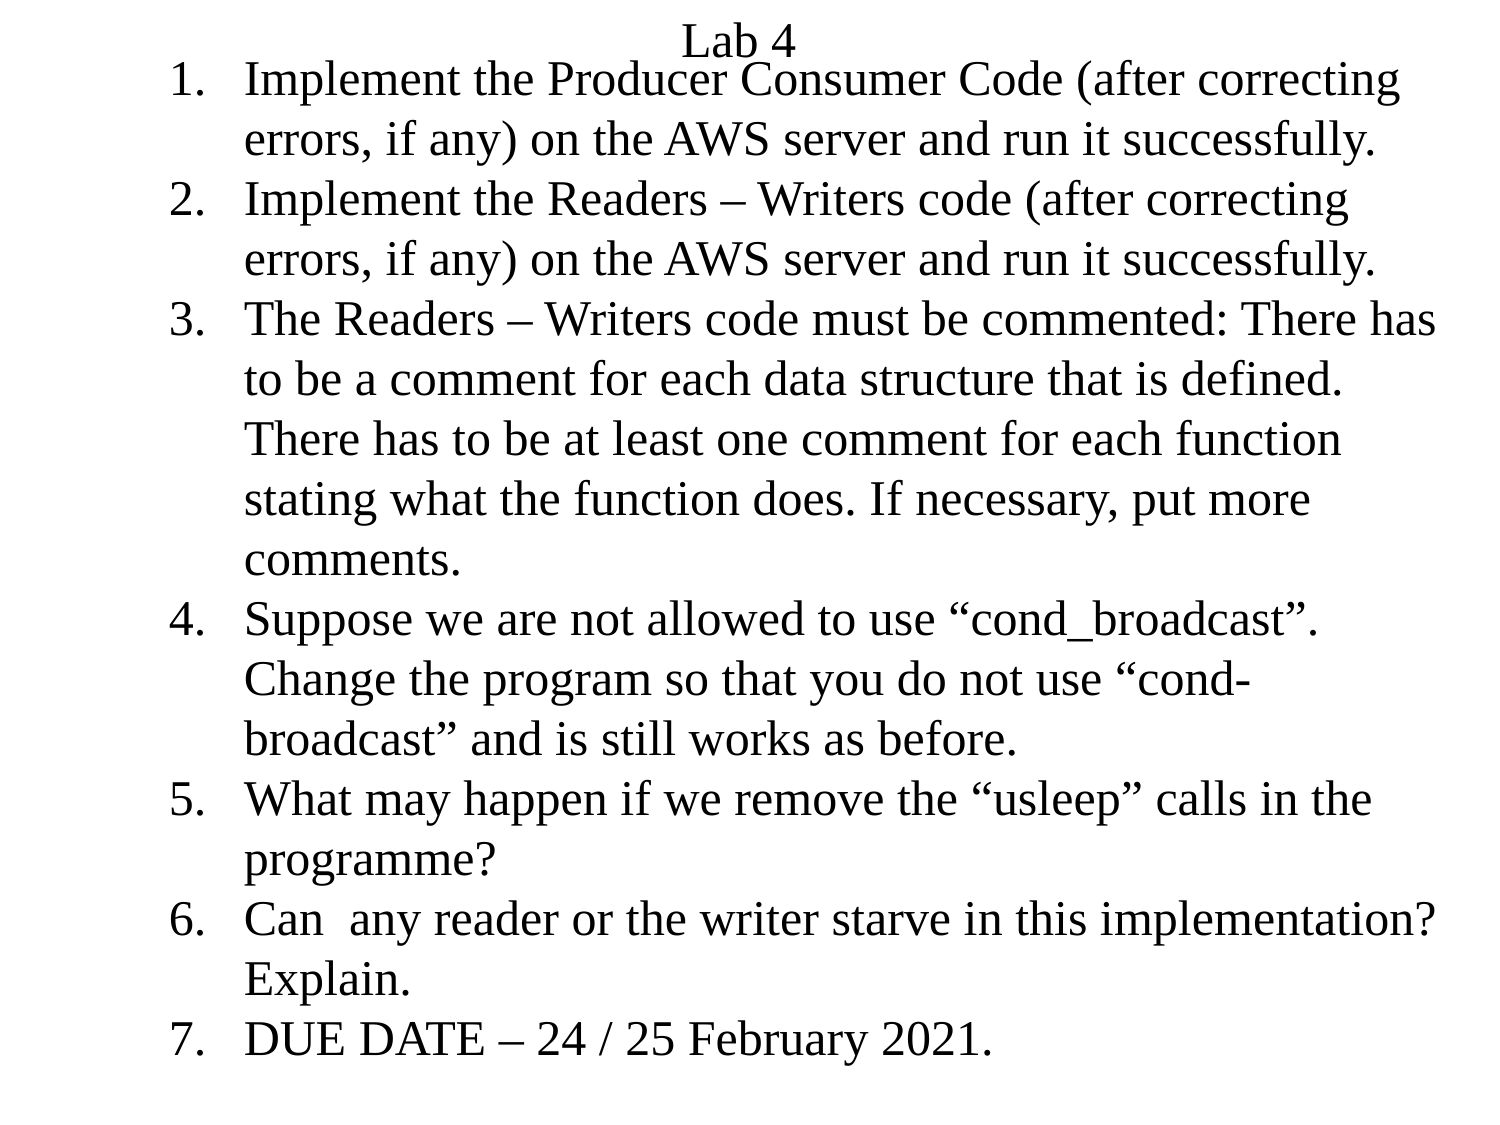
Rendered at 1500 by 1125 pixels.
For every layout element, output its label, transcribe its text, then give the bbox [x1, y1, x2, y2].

text_box Implement the Producer Consumer Code (after correcting errors, if any) on the AWS server and run it successfully. Implement the Readers – Writers code (after correcting errors, if any) on the AWS server and run it successfully. The Readers – Writers code must be commented: There has to be a comment for each data structure that is defined. There has to be at least one comment for each function stating what the function does. If necessary, put more comments. Suppose we are not allowed to use “cond_broadcast”. Change the program so that you do not use “cond-broadcast” and is still works as before. What may happen if we remove the “usleep” calls in the programme? Can any reader or the writer starve in this implementation? Explain. DUE DATE – 24 / 25 February 2021. [153, 37, 1465, 1125]
text_box Lab 4 [153, 0, 1324, 37]
